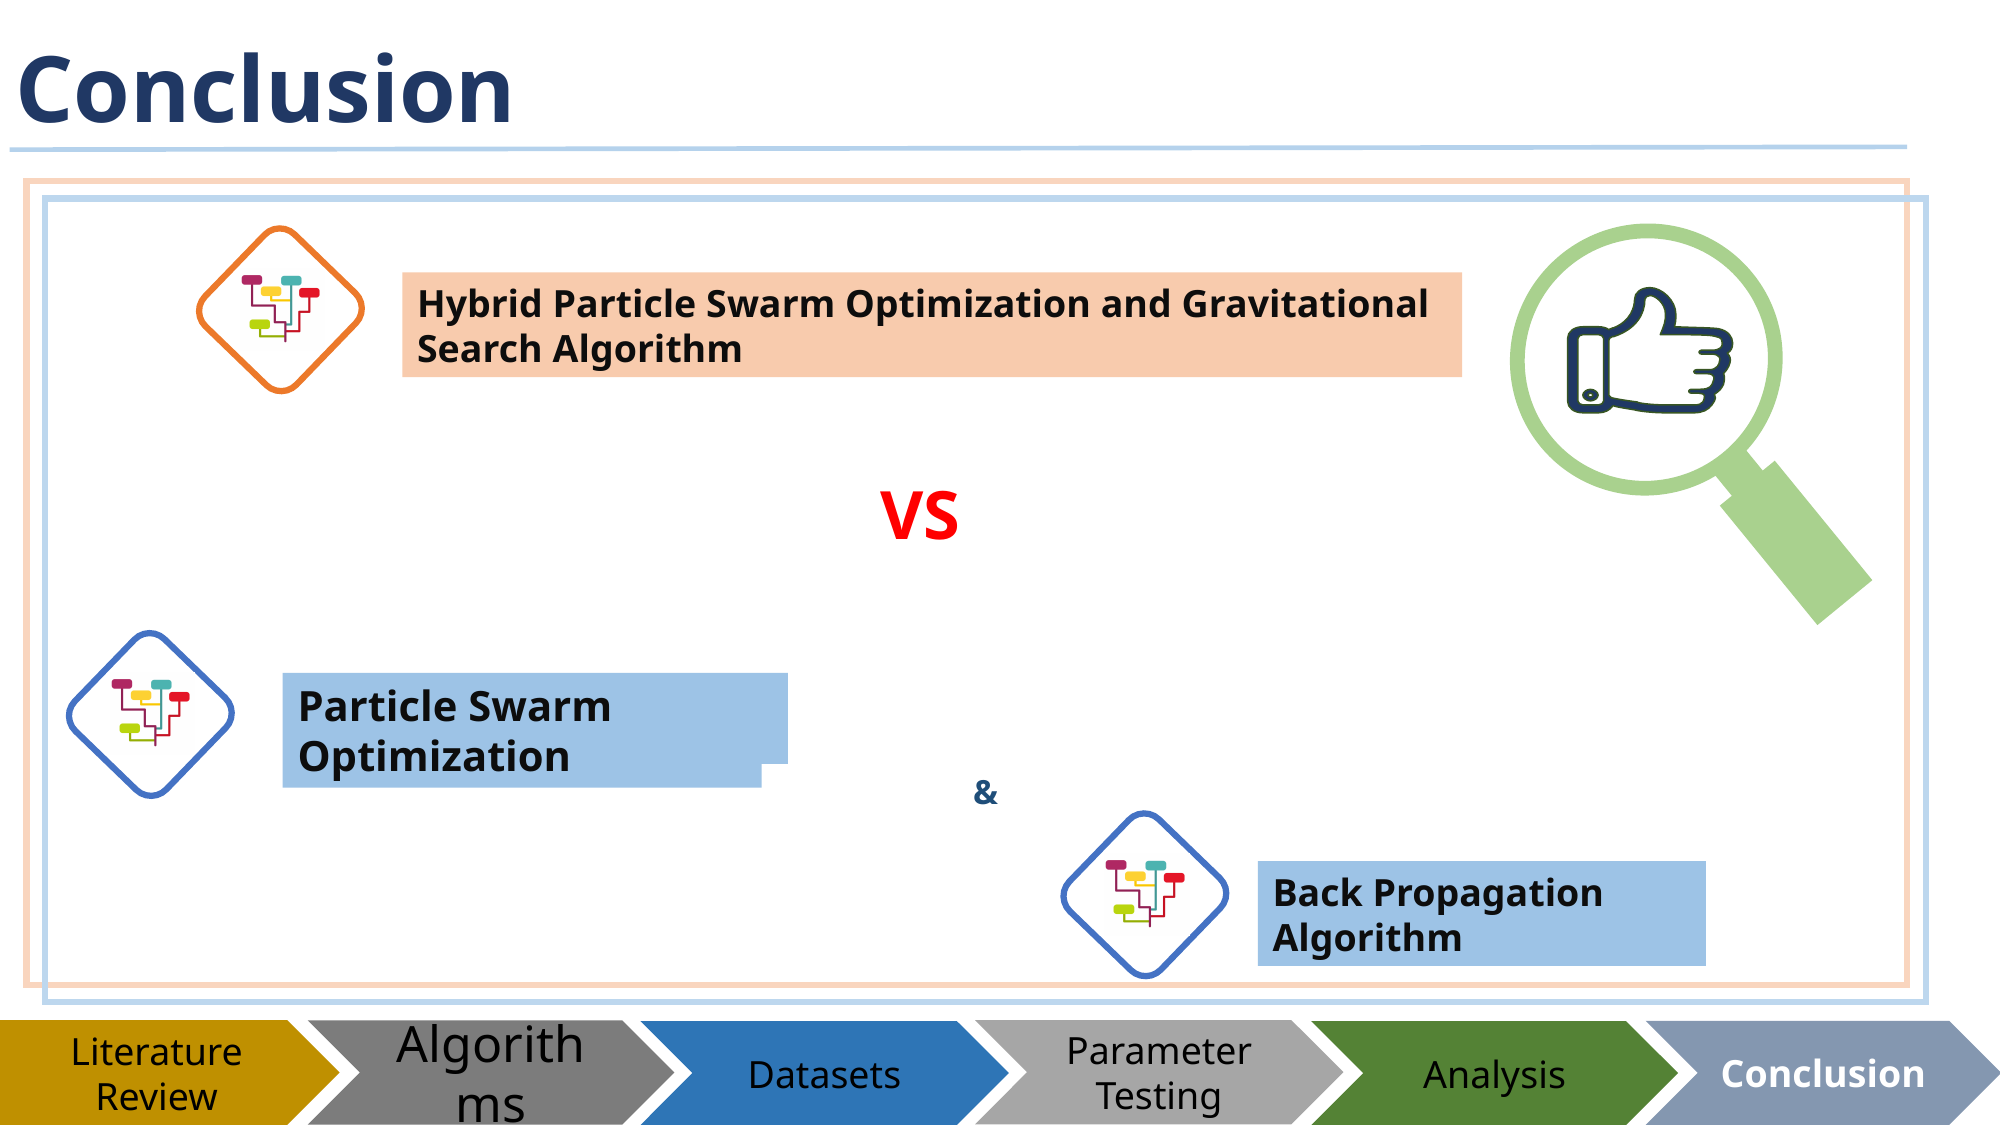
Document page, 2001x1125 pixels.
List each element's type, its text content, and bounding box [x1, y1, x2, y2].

text_box [25, 180, 1908, 986]
text_box Parameter Testing [972, 1019, 1345, 1125]
text_box Analysis [1308, 1019, 1680, 1125]
text_box Datasets [637, 1019, 1011, 1125]
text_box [9, 146, 1908, 150]
text_box Conclusion [1643, 1019, 2000, 1125]
picture [110, 672, 195, 755]
text_box Algorithms [305, 1019, 676, 1125]
text_box [44, 197, 1927, 1003]
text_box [1565, 204, 1840, 654]
text_box Literature Review [0, 1019, 342, 1125]
text_box Conclusion [0, 0, 1725, 187]
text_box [1567, 287, 1733, 413]
picture [1104, 853, 1190, 936]
picture [240, 268, 325, 351]
